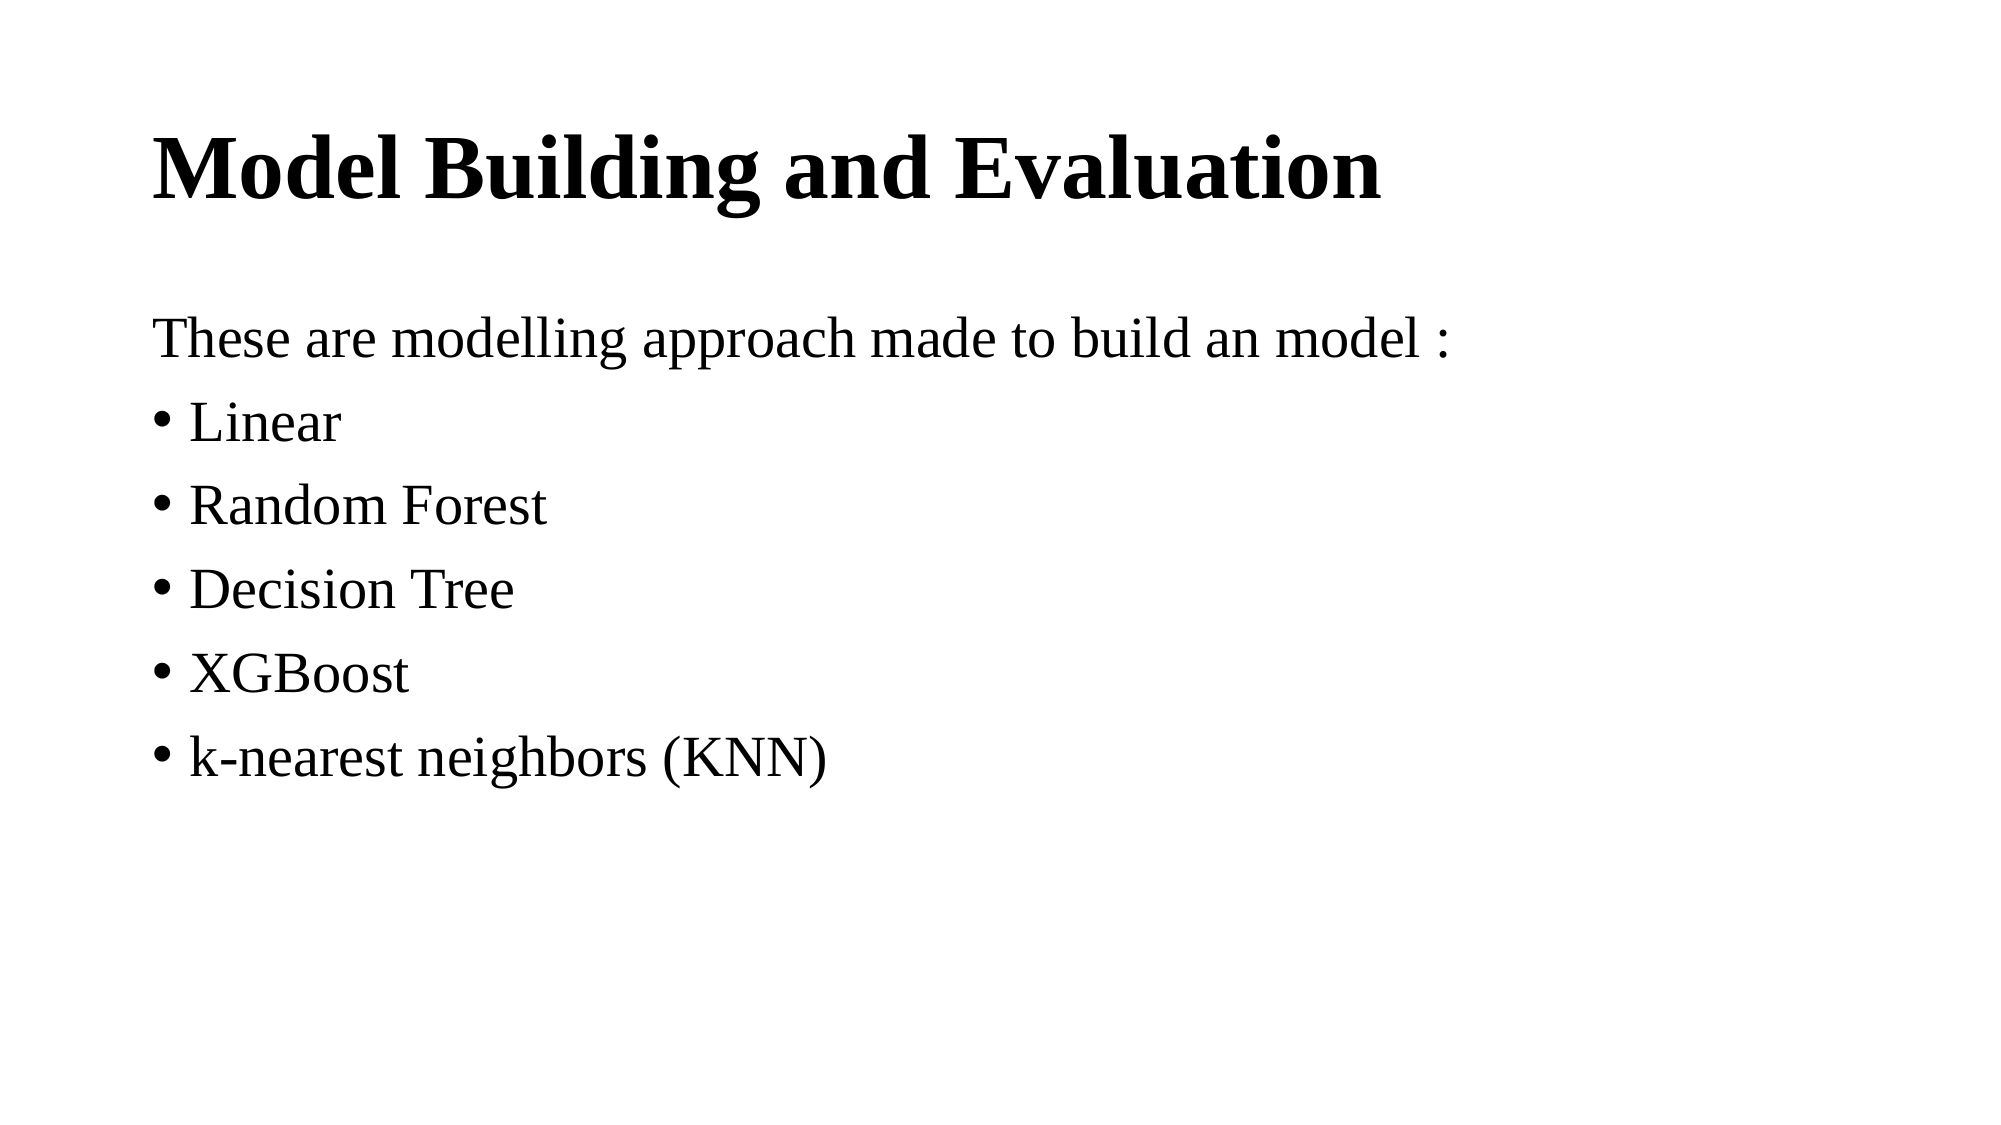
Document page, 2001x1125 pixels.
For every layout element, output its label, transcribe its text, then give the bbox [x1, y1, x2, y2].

title Model Building and Evaluation [137, 59, 1863, 278]
list These are modelling approach made to build an model : Linear Random Forest Decision Tree XGBoost k-nearest neighbors (KNN) [137, 299, 1863, 1014]
